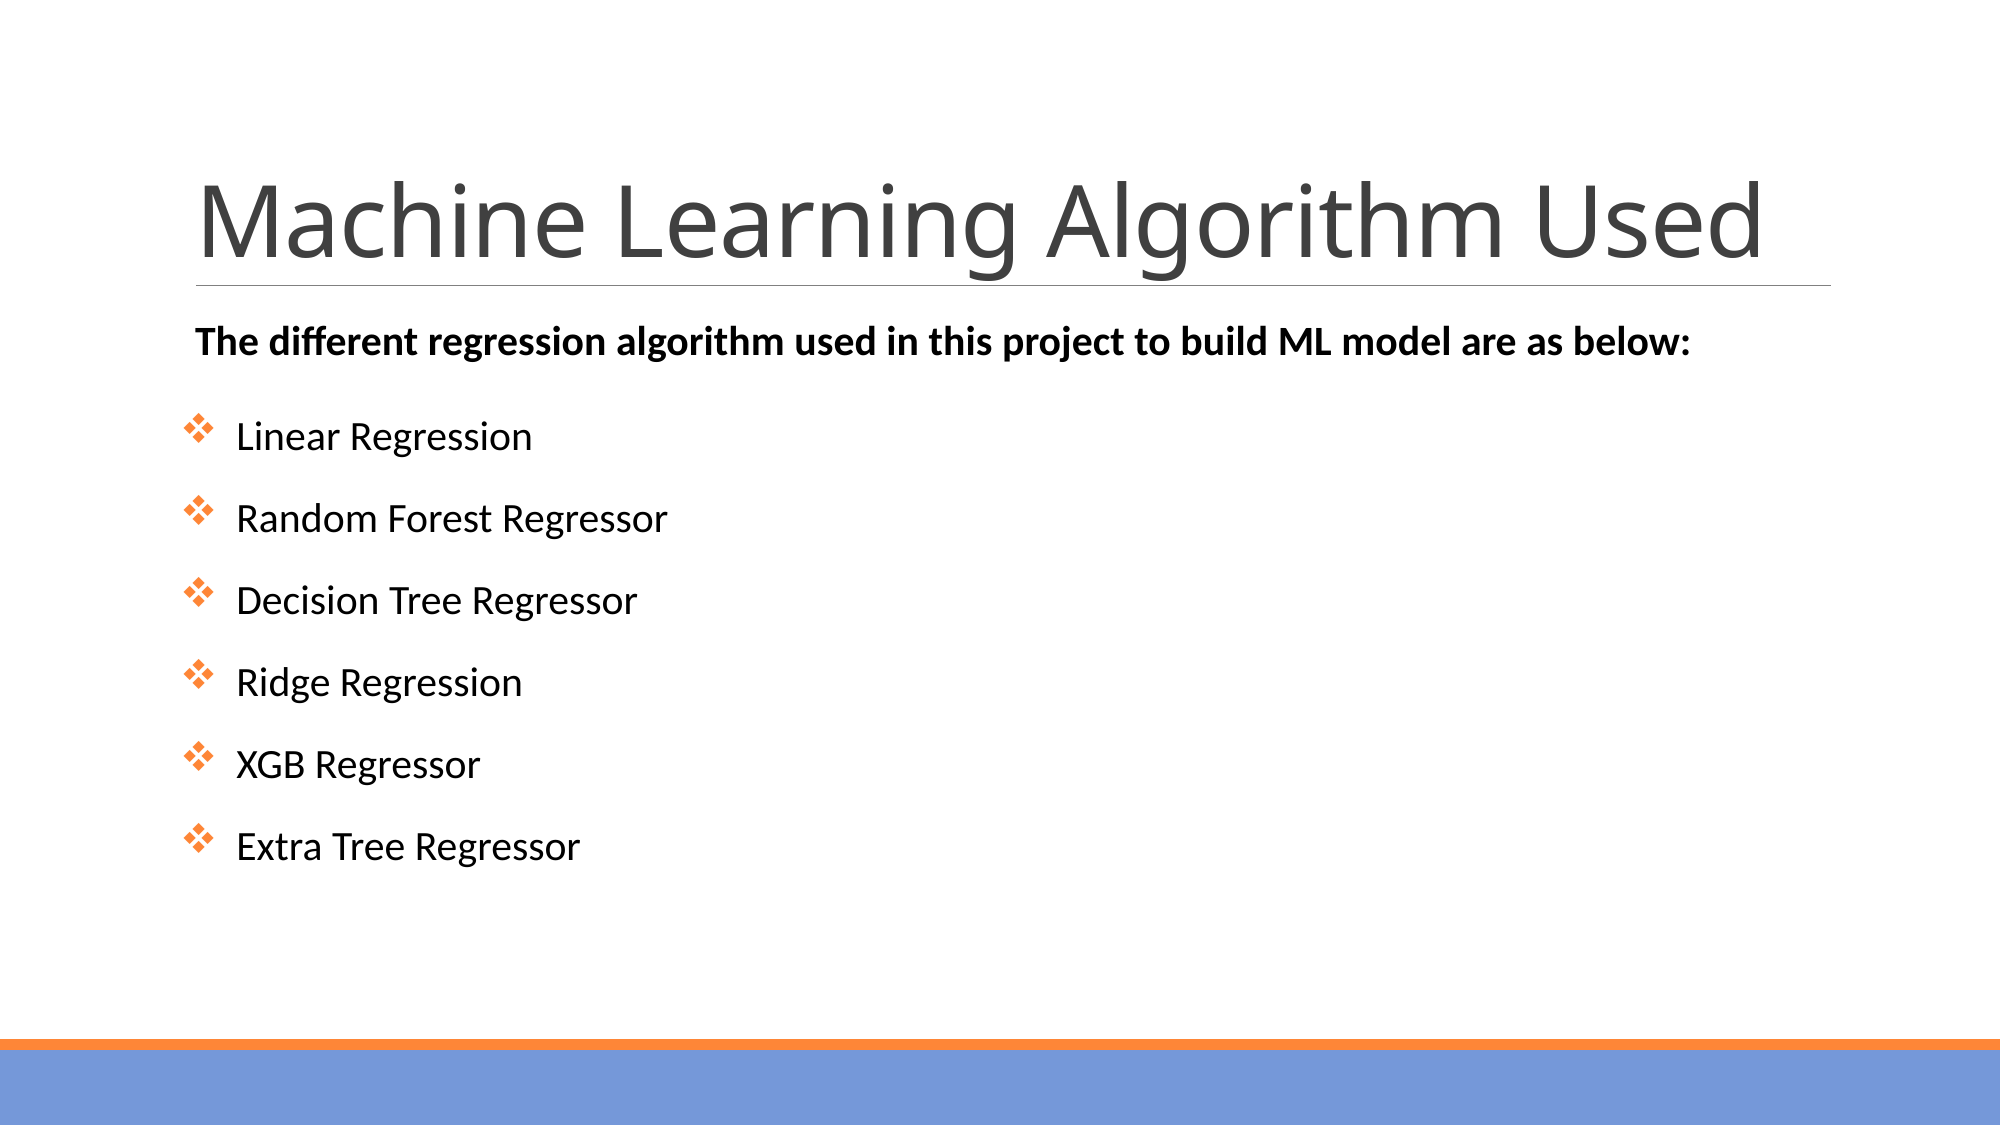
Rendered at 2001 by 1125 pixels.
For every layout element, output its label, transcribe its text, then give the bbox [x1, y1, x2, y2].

list The different regression algorithm used in this project to build ML model are as below: Linear Regression Random Forest Regressor Decision Tree Regressor Ridge Regression XGB Regressor Extra Tree Regressor [180, 302, 1830, 963]
title Machine Learning Algorithm Used [180, 47, 1830, 285]
